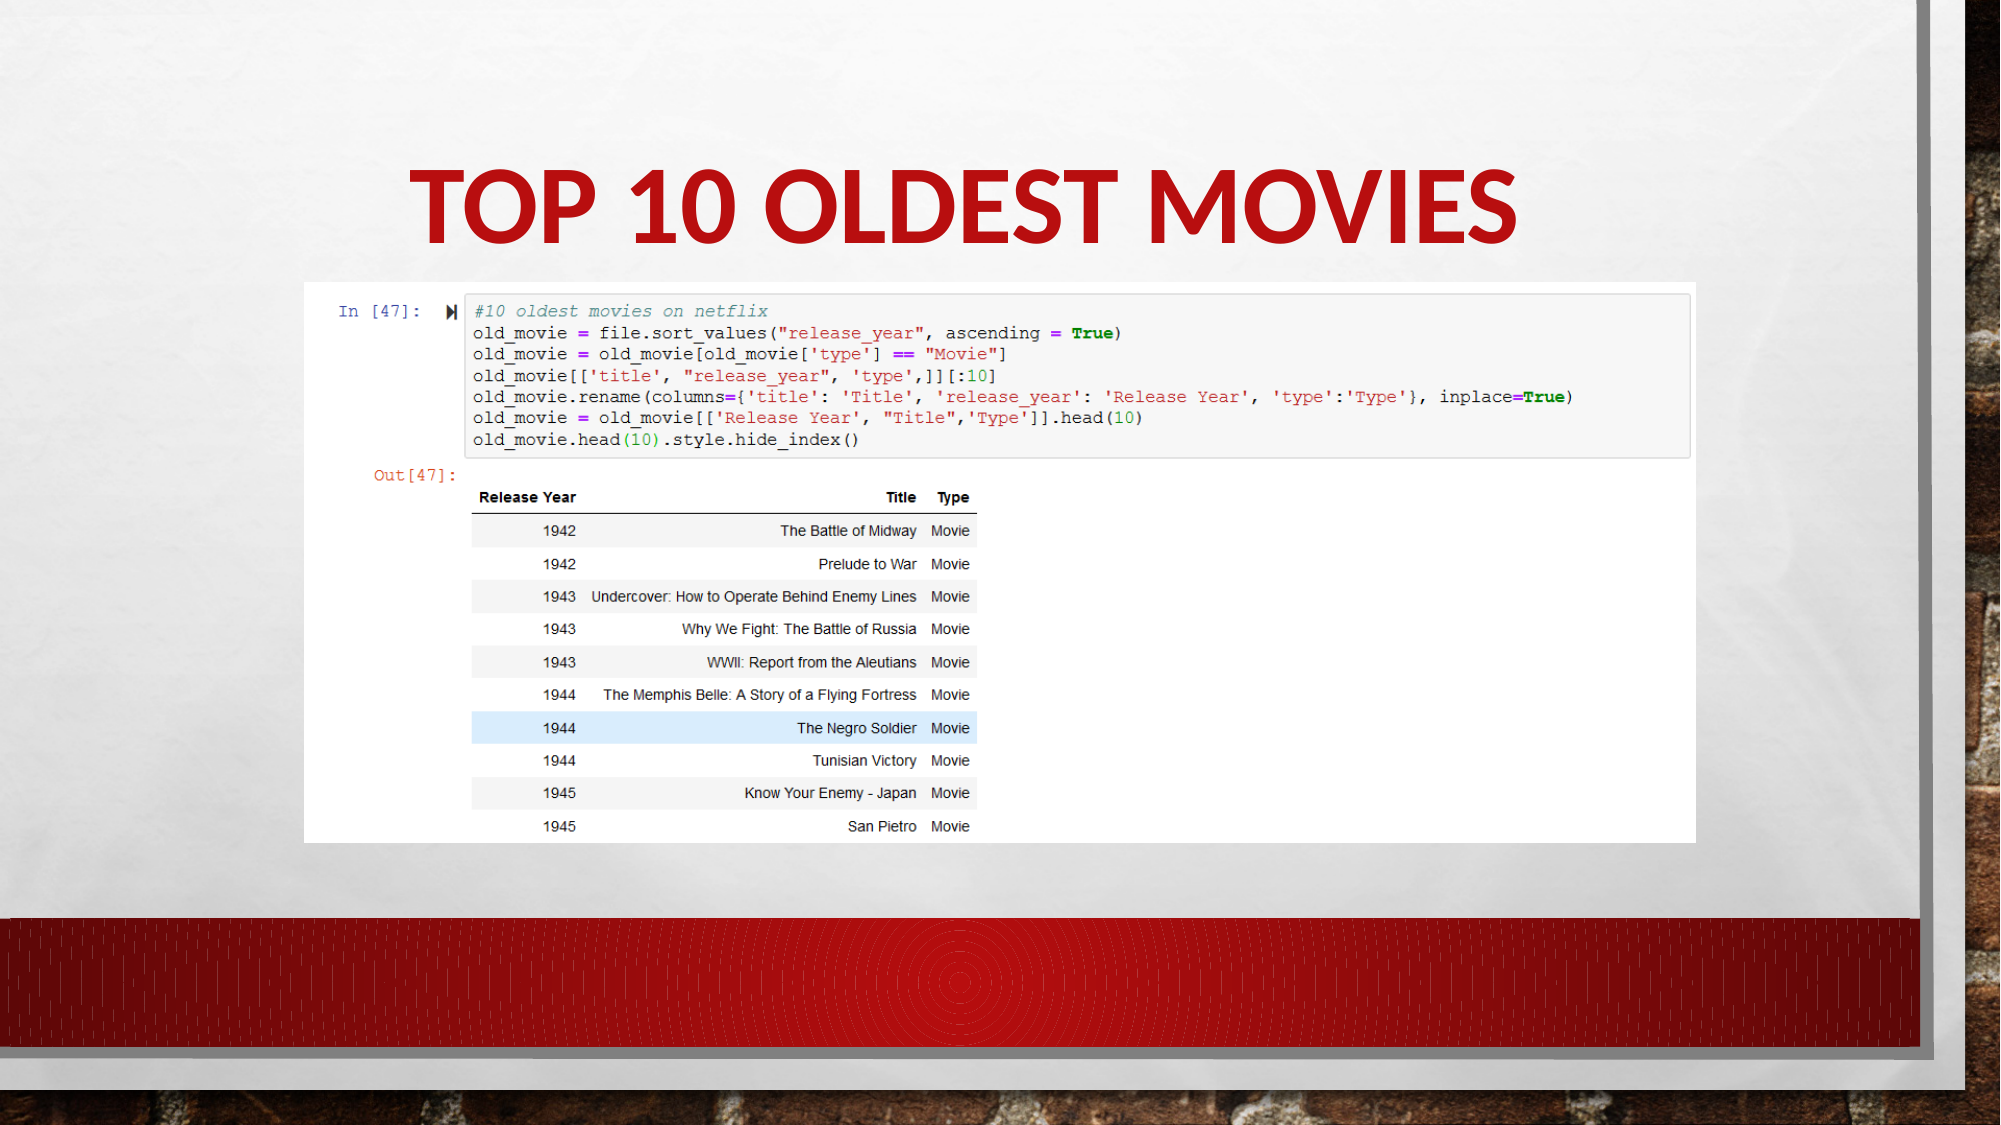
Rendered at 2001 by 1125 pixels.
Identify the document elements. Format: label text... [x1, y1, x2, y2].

picture [0, 0, 2000, 1125]
picture [303, 282, 1697, 843]
title TOP 10 OLDEST MOVIES [112, 112, 1818, 302]
